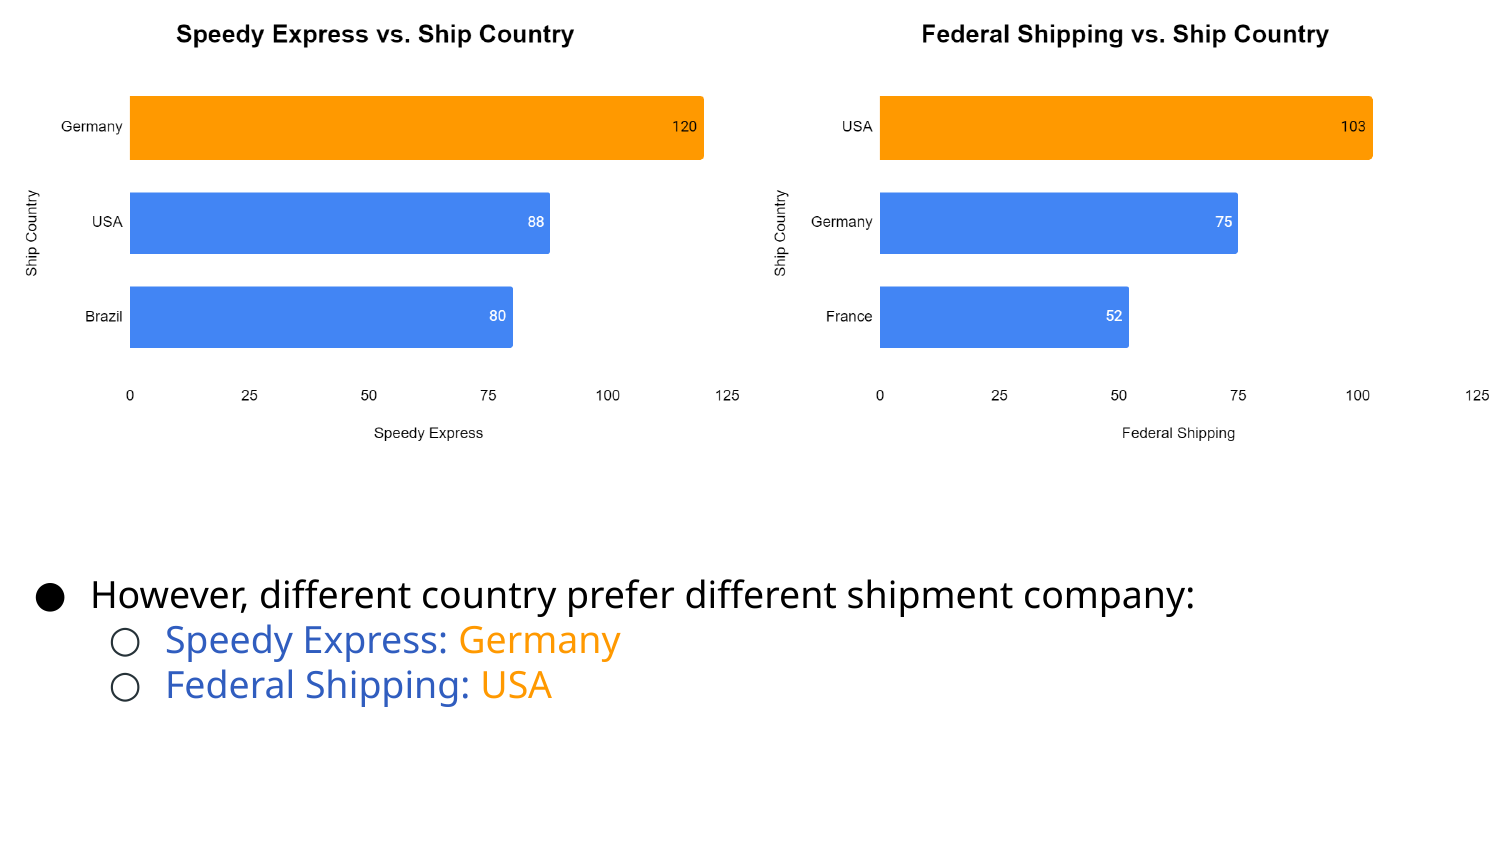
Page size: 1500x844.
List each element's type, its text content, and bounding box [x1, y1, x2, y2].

picture [0, 0, 1500, 464]
title However, different country prefer different shipment company: Speedy Express: Germany Federal Shipping: USA [0, 547, 1500, 729]
